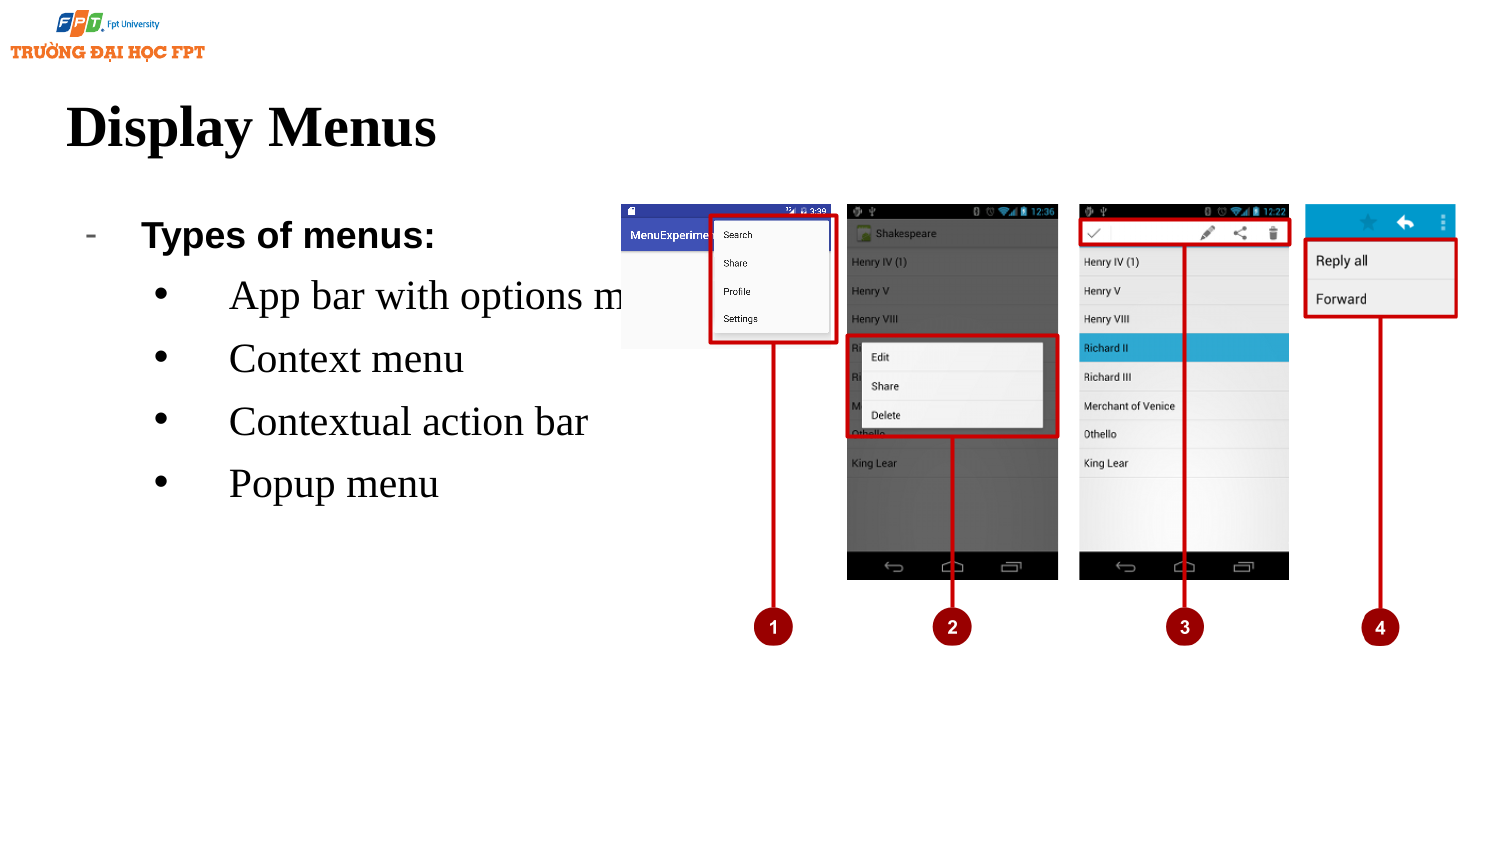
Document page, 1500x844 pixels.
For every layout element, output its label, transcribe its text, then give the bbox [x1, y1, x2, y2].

picture [621, 204, 1458, 647]
list Types of menus: App bar with options menu Context menu Contextual action bar Popup menu [51, 189, 1449, 750]
title Display Menus [51, 72, 1449, 167]
picture [1398, 217, 1413, 228]
